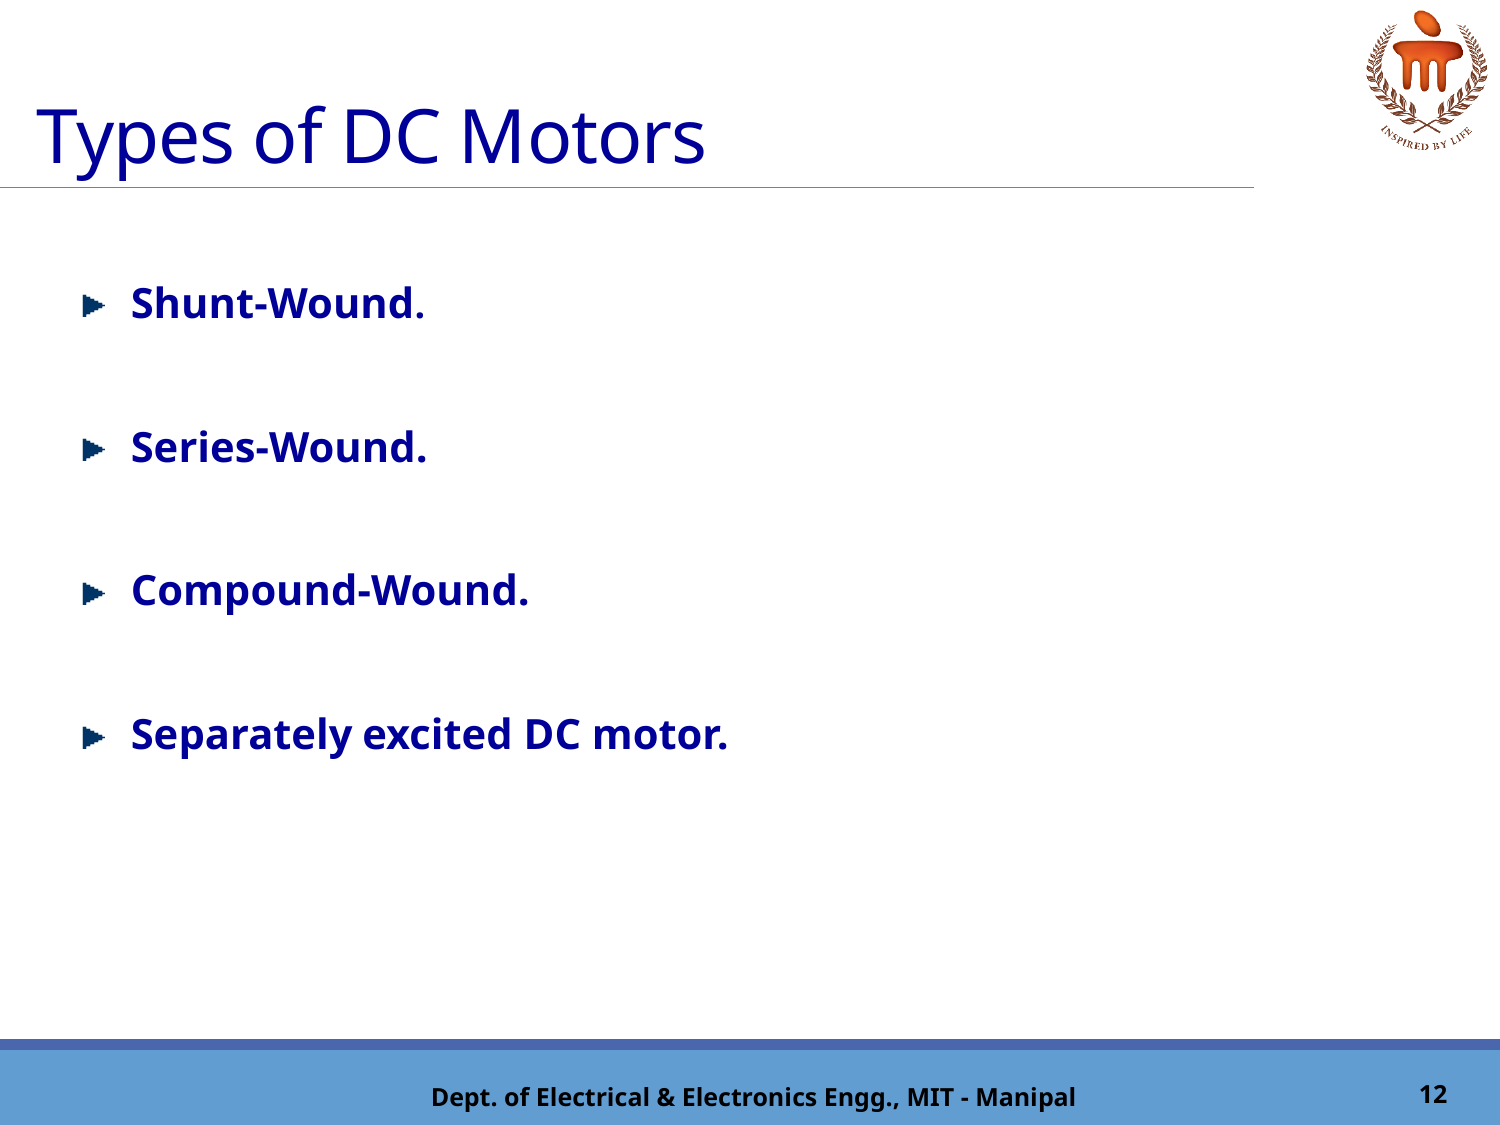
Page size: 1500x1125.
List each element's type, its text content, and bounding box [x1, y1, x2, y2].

text_box Dept. of Electrical & Electronics Engg., MIT - Manipal [412, 1066, 1096, 1125]
picture [75, 431, 105, 461]
list Shunt-Wound. Series-Wound. Compound-Wound. Separately excited DC motor. [75, 274, 1425, 1125]
slide_number 12 [1301, 1065, 1463, 1125]
picture [75, 719, 105, 749]
picture [1472, 8, 1492, 151]
picture [75, 287, 105, 317]
title Types of DC Motors [21, 0, 1472, 187]
picture [75, 575, 105, 605]
